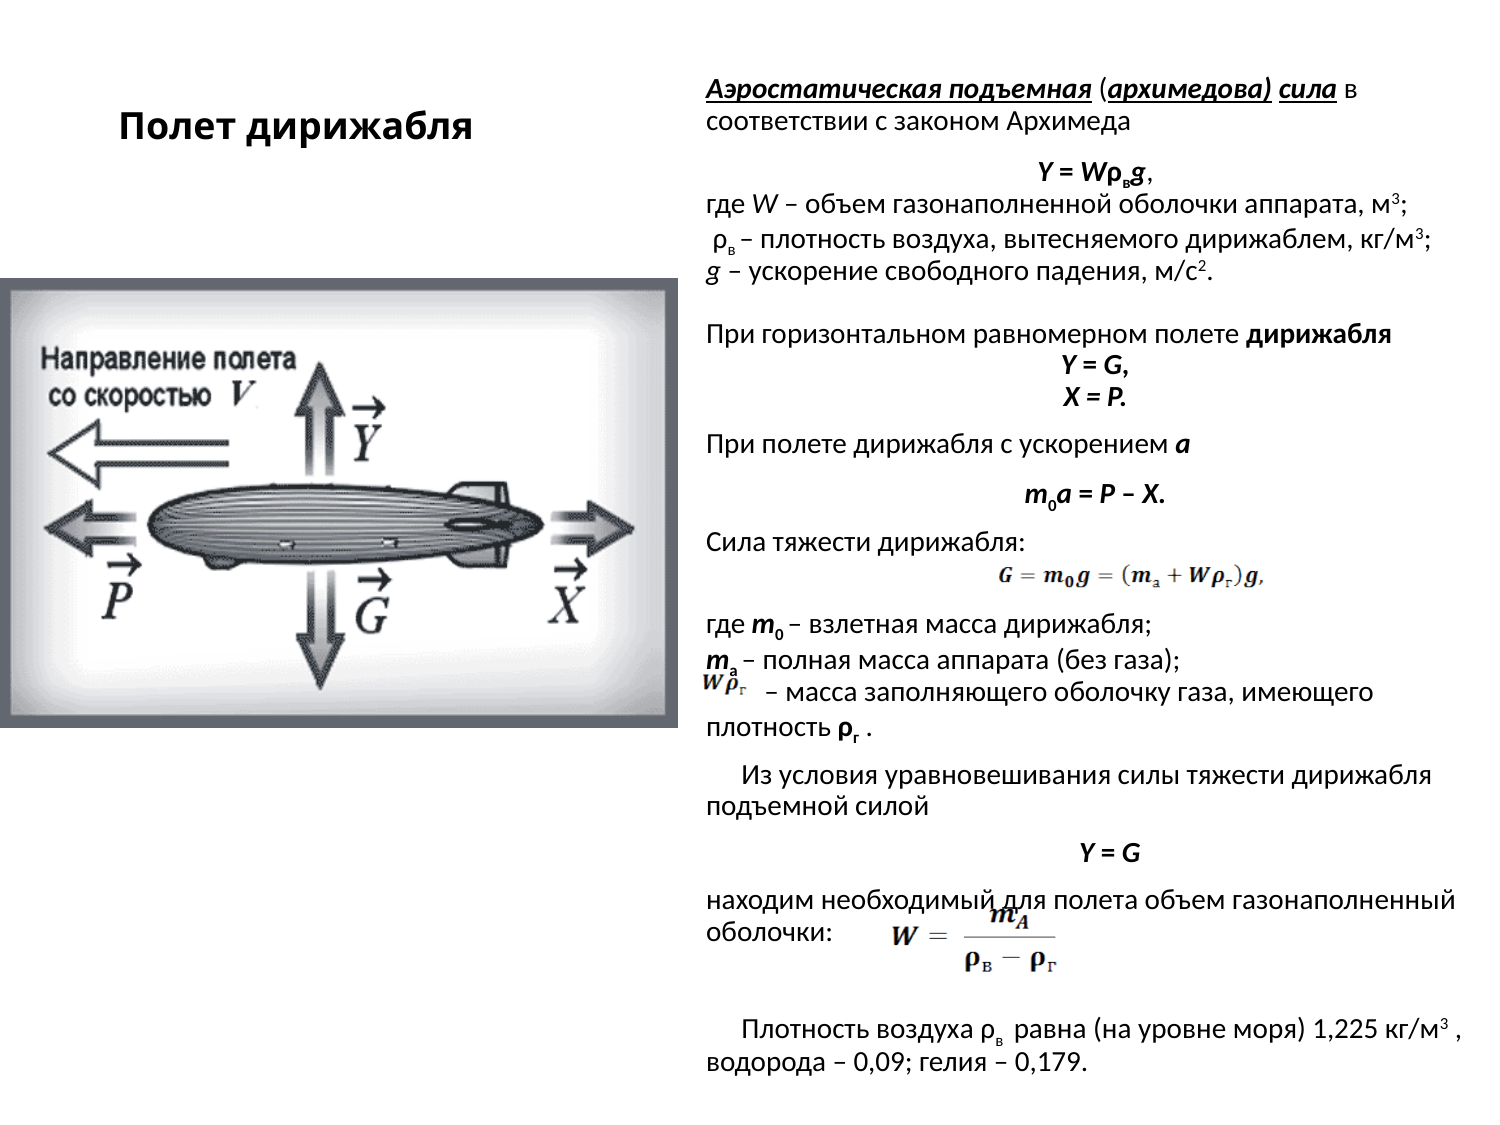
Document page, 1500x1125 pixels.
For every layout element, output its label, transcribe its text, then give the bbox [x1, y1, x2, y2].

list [0, 278, 678, 728]
picture [891, 904, 1057, 977]
title Полет дирижабля [103, 59, 1397, 278]
list Аэростатическая подъемная (архимедова) сила в соответствии с законом Архимеда Y = Wρвg, где W – объем газонаполненной оболочки аппарата, м3; ρв – плотность воздуха, вытесняемого дирижаблем, кг/м3; g – ускорение свободного падения, м/c2. При горизонтальном равномерном полете дирижабля Y = G, X = P. При полете дирижабля с ускорением a m0a = P – X. Сила тяжести дирижабля: где m0 – взлетная масса дирижабля; mа – полная масса аппарата (без газа); – масса заполняющего оболочку газа, имеющего плотность ρг . Из условия уравновешивания силы тяжести дирижабля подъемной силой Y = G находим необходимый для полета объем газонаполненный оболочки: Плотность воздуха ρв равна (на уровне моря) 1,225 кг/м3 , водорода – 0,09; гелия – 0,179. [690, 66, 1500, 1094]
picture [997, 562, 1264, 594]
picture [702, 668, 748, 701]
